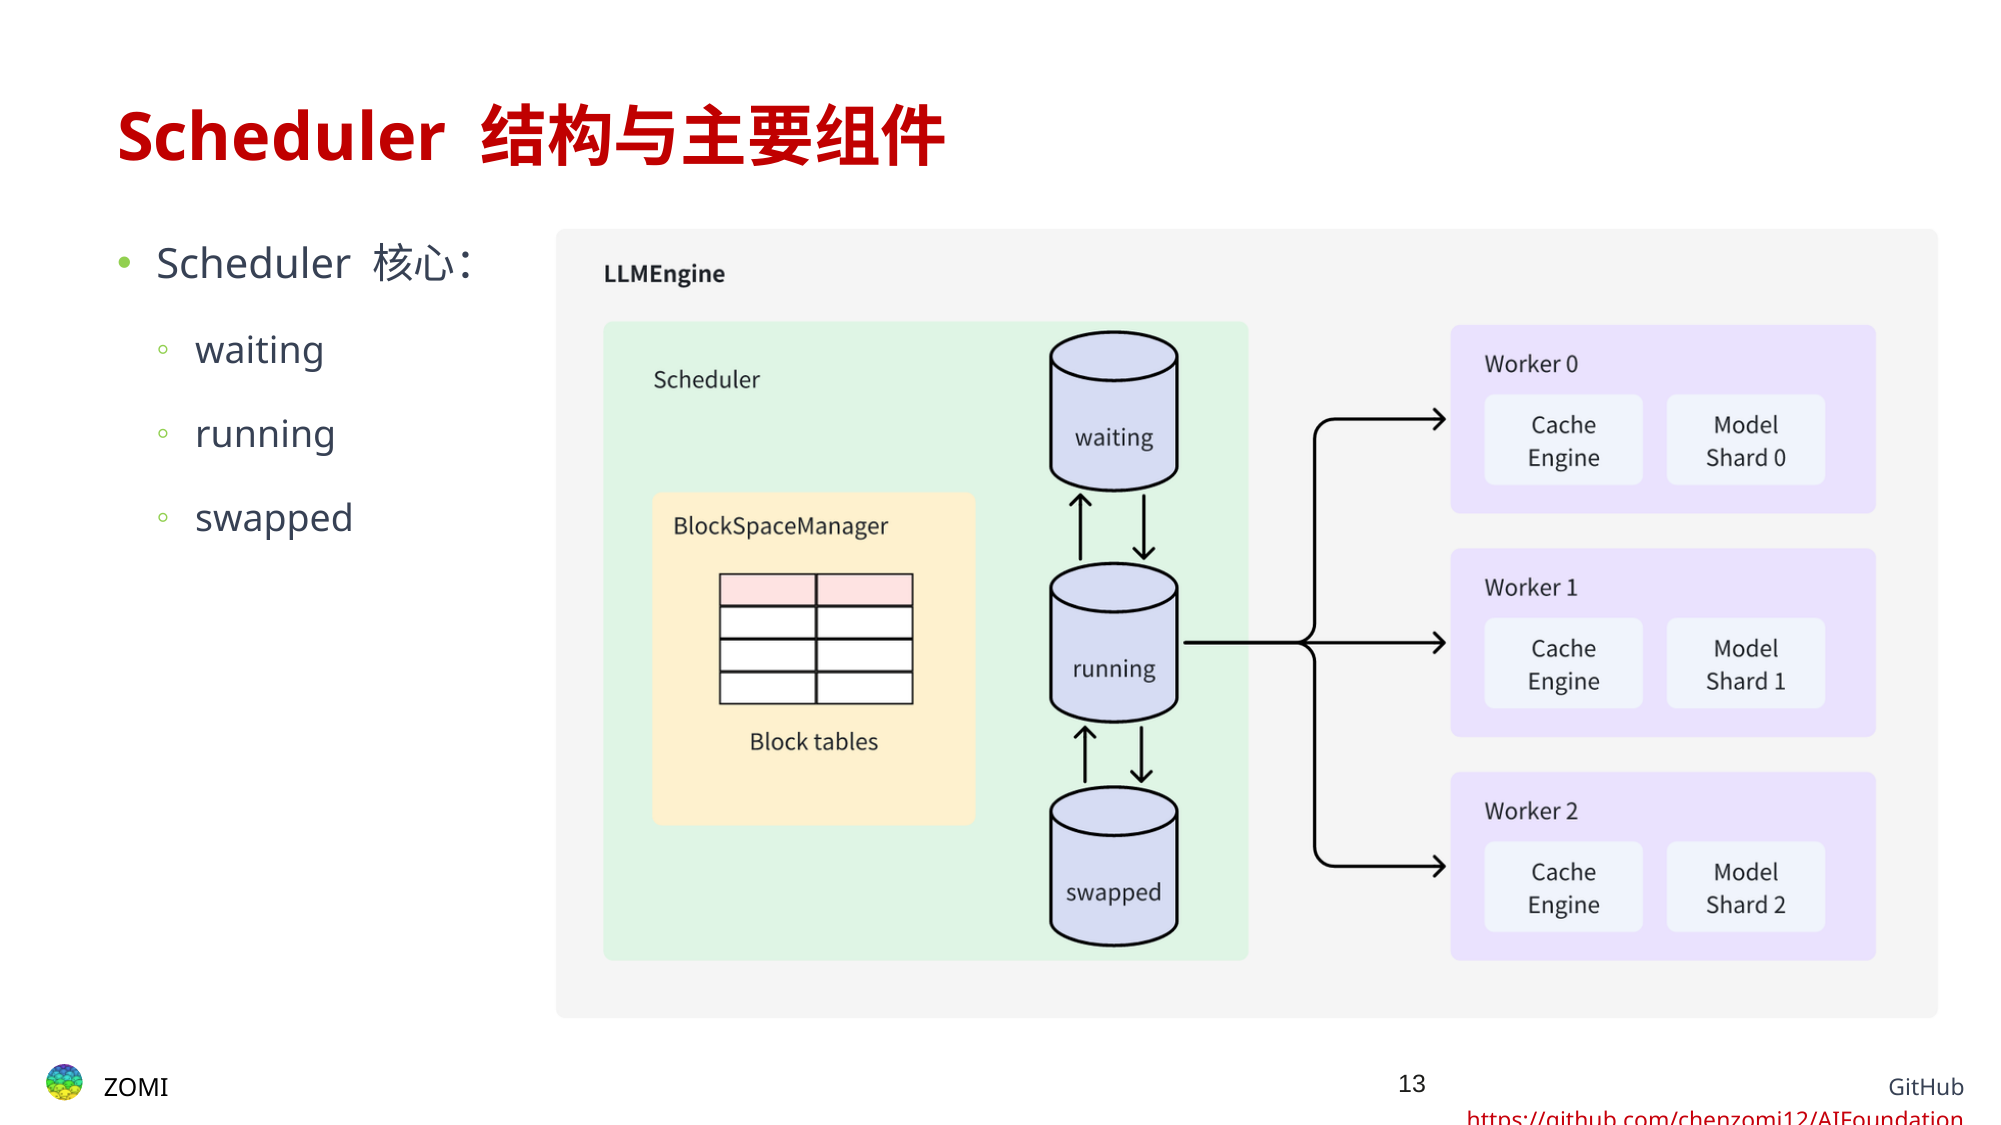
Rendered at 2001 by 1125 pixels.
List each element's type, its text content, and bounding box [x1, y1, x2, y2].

picture [507, 190, 1978, 1057]
picture [47, 1065, 82, 1100]
list Scheduler 核心： waiting running swapped [102, 204, 502, 1043]
title Scheduler 结构与主要组件 [102, 85, 1901, 183]
